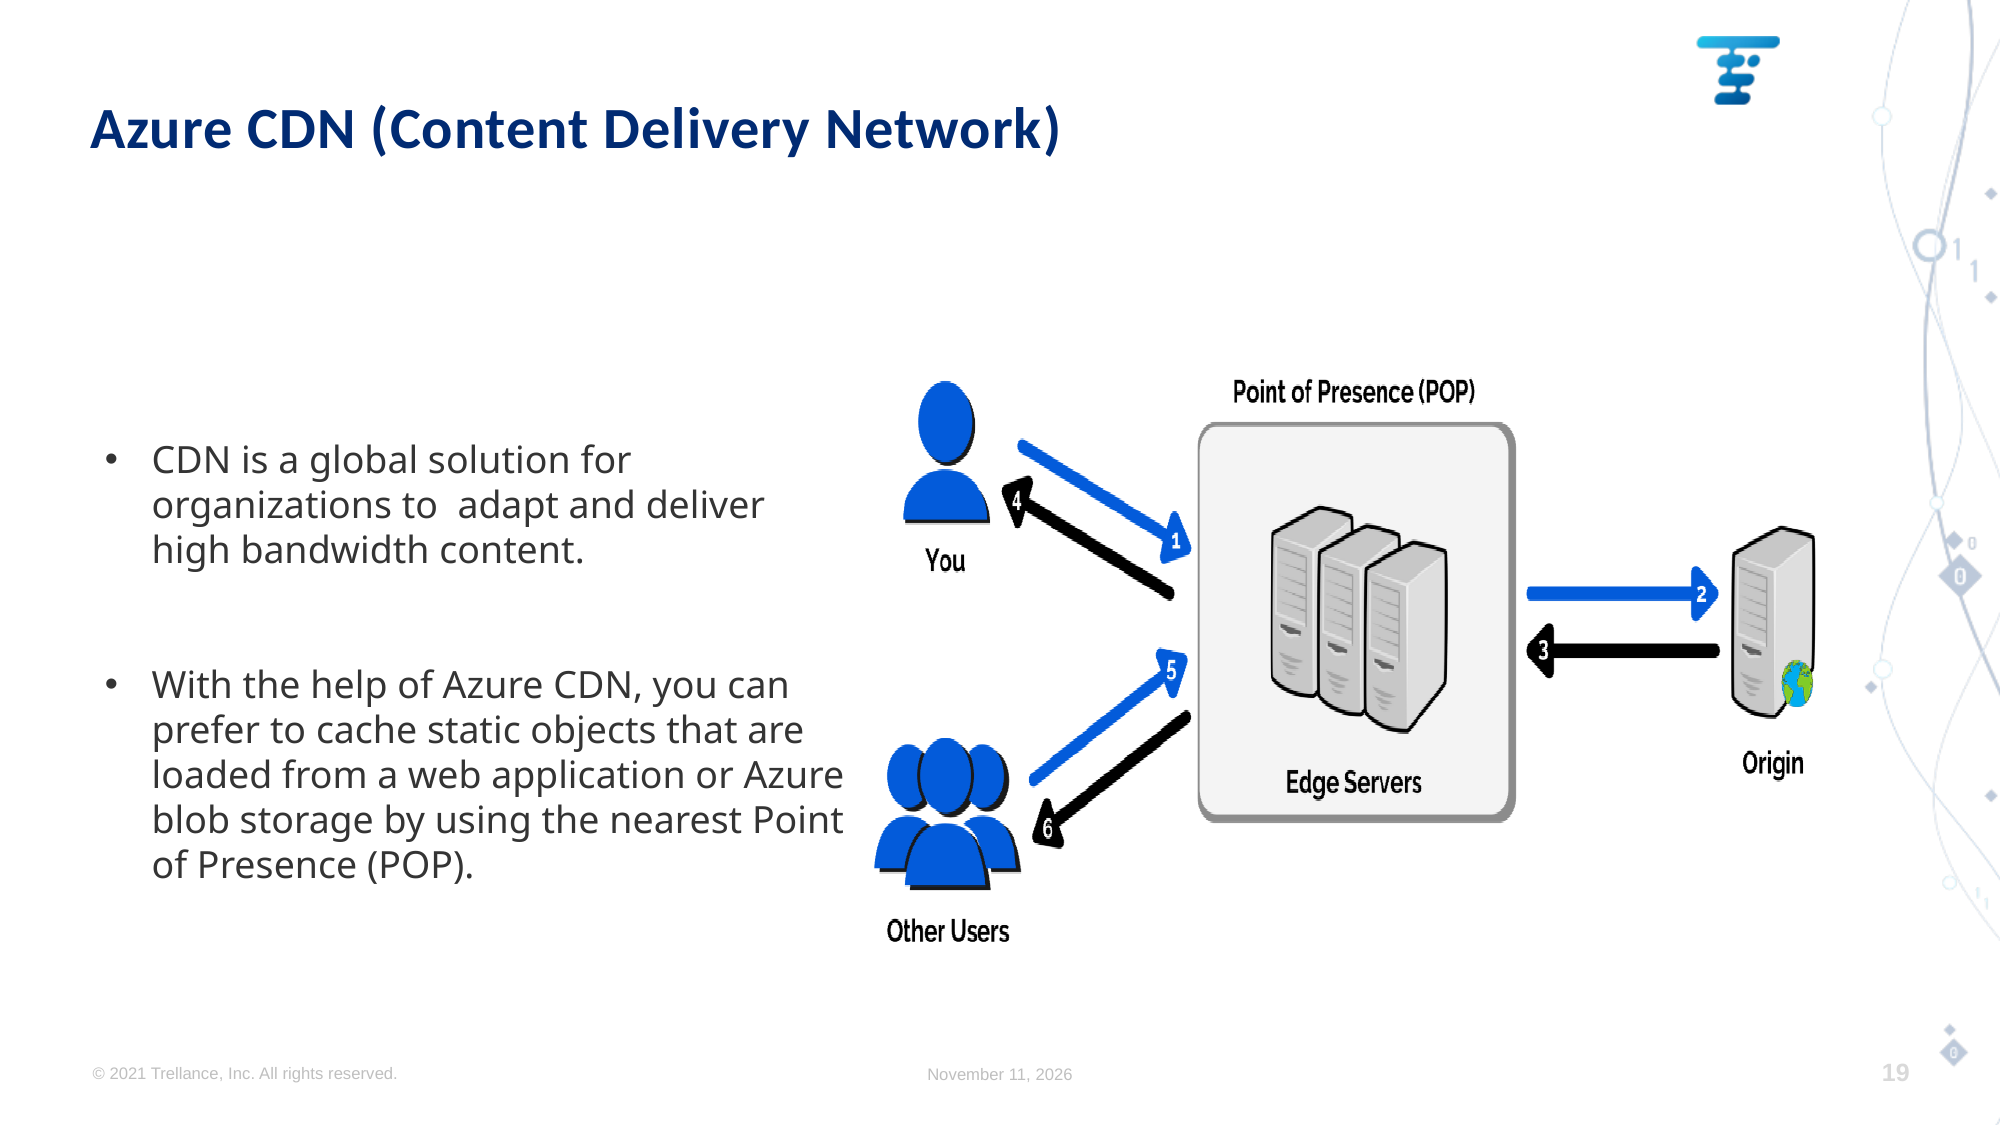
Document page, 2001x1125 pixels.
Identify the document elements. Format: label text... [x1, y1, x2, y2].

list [868, 306, 1858, 959]
picture [1689, 36, 1790, 115]
title Azure CDN (Content Delivery Network) [90, 97, 1830, 158]
footer © 2021 Trellance, Inc. All rights reserved. [77, 1042, 753, 1103]
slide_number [781, 1044, 1219, 1105]
text_box CDN is a global solution for organizations to adapt and deliver high bandwidth content. With the help of Azure CDN, you can prefer to cache static objects that are loaded from a web application or Azure blob storage by using the nearest Point of Presence (POP). [89, 428, 866, 894]
slide_number 19 [1843, 1049, 1925, 1103]
